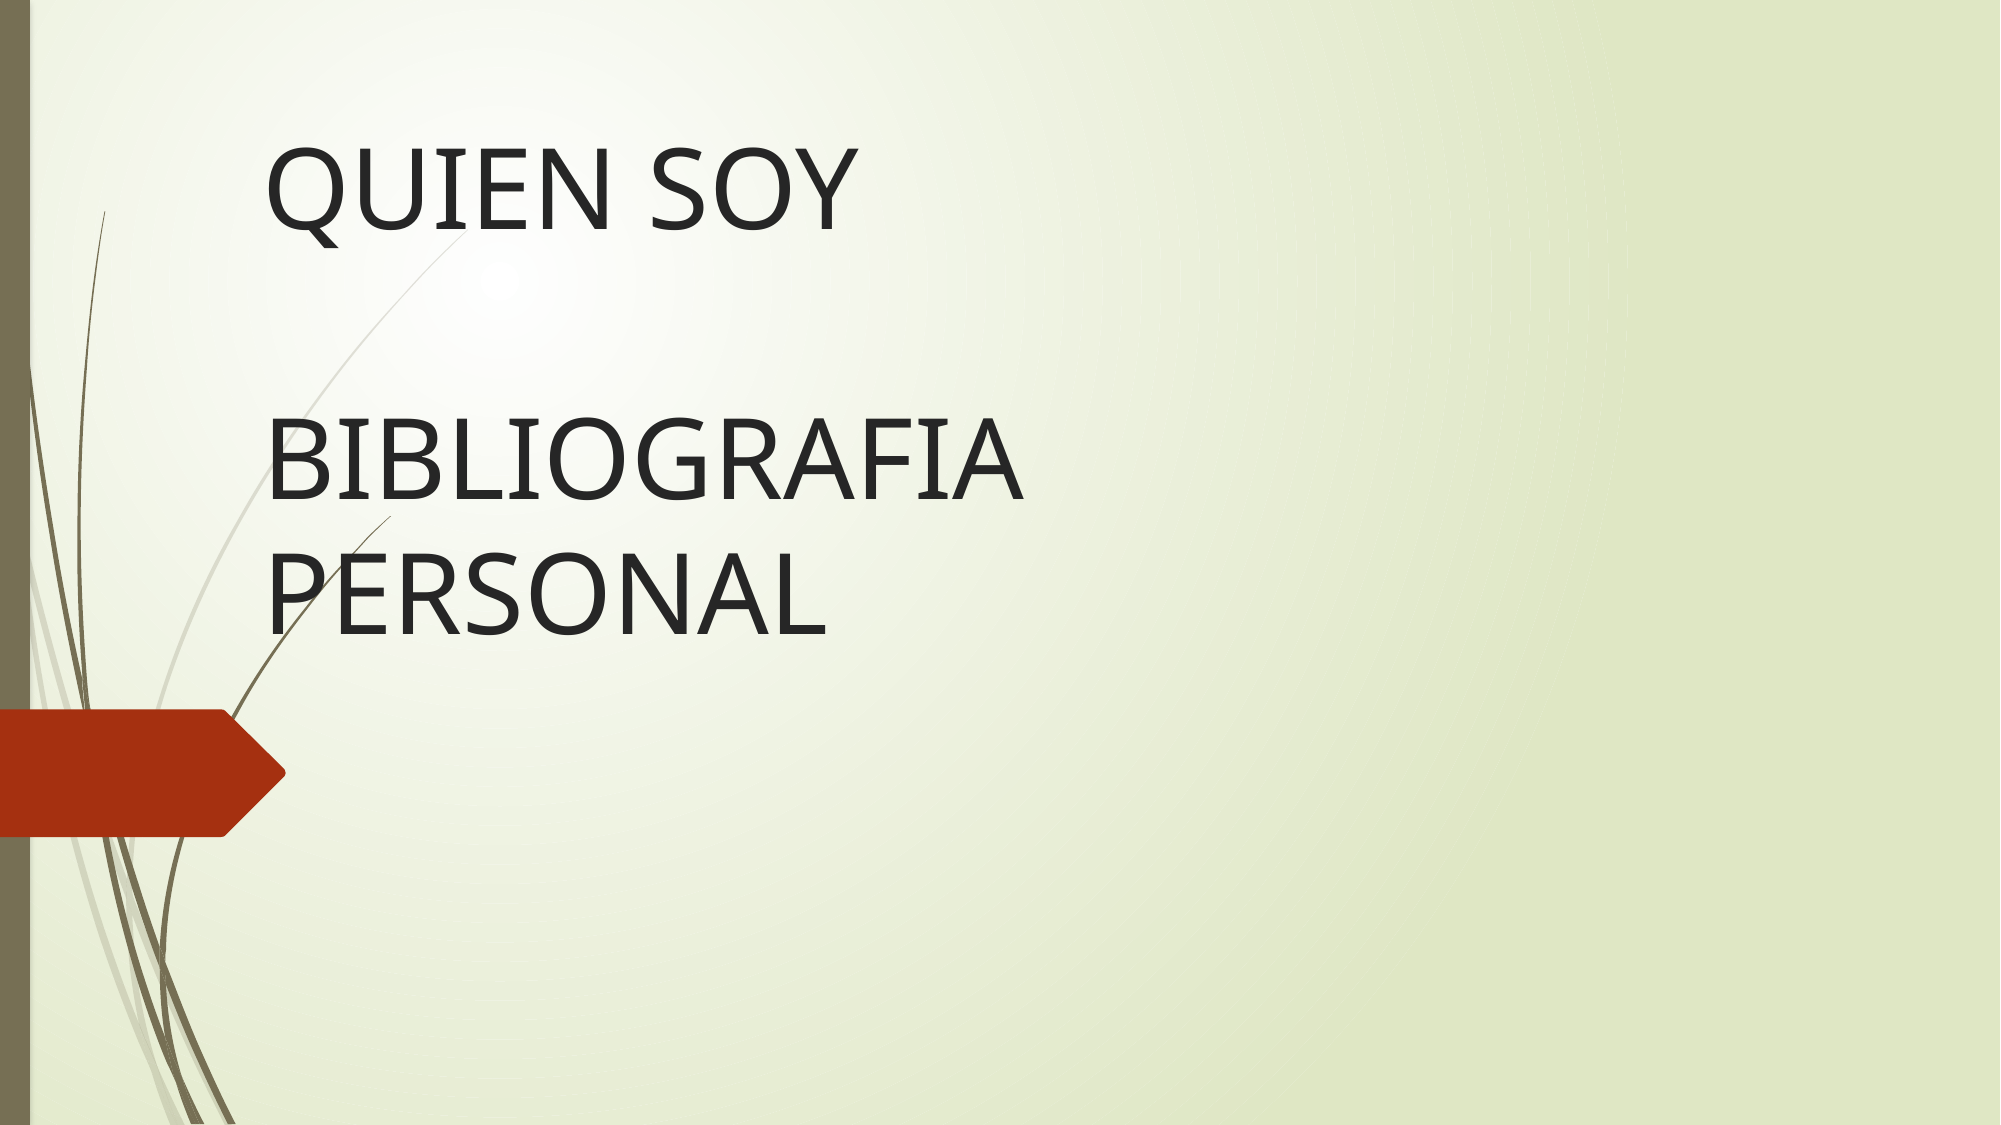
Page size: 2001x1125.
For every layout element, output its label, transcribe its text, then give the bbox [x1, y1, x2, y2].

title QUIEN SOY BIBLIOGRAFIA PERSONAL [247, 49, 1522, 665]
